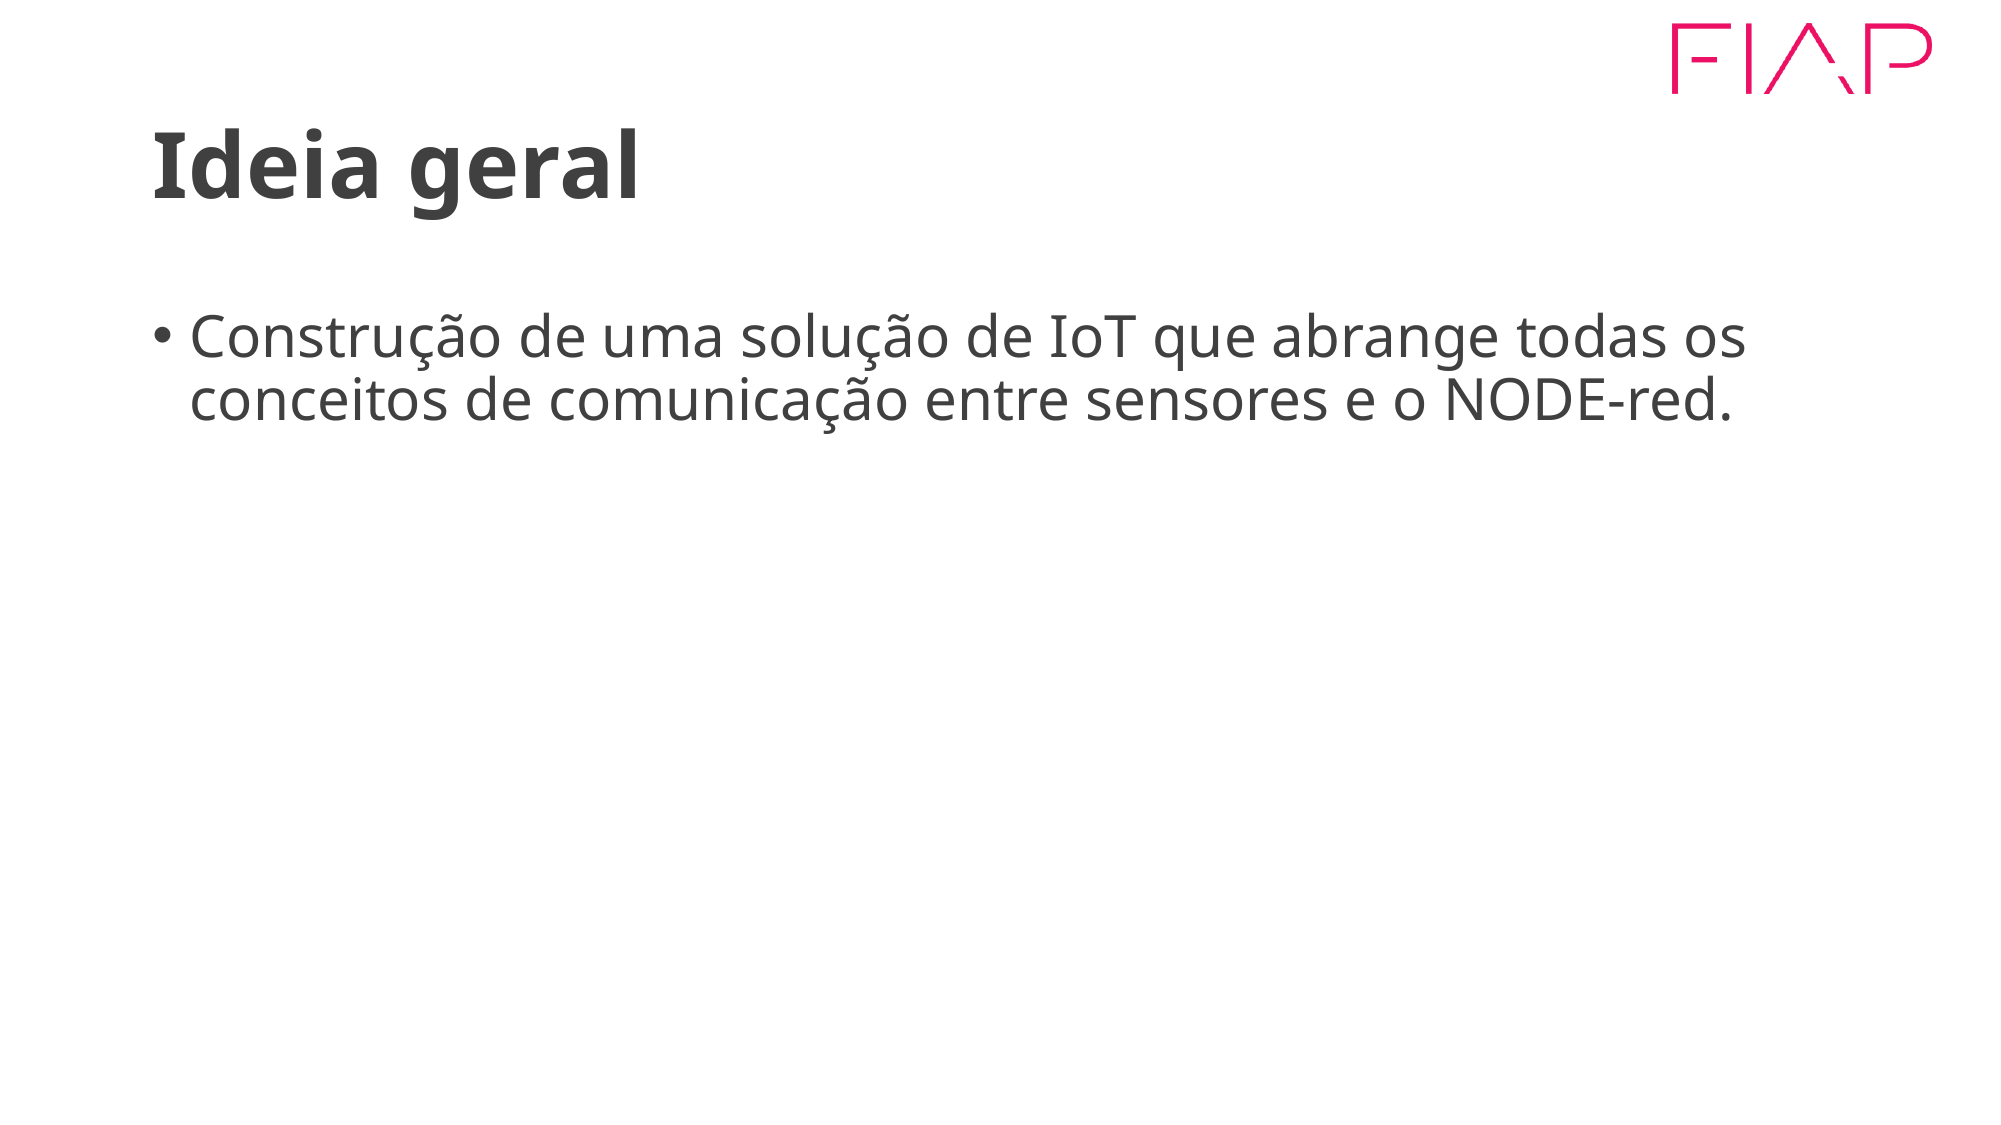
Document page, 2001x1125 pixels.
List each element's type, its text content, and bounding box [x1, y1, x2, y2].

list Construção de uma solução de IoT que abrange todas os conceitos de comunicação entre sensores e o NODE-red. [137, 299, 1863, 1014]
picture [1672, 23, 1932, 94]
title Ideia geral [137, 59, 1863, 278]
